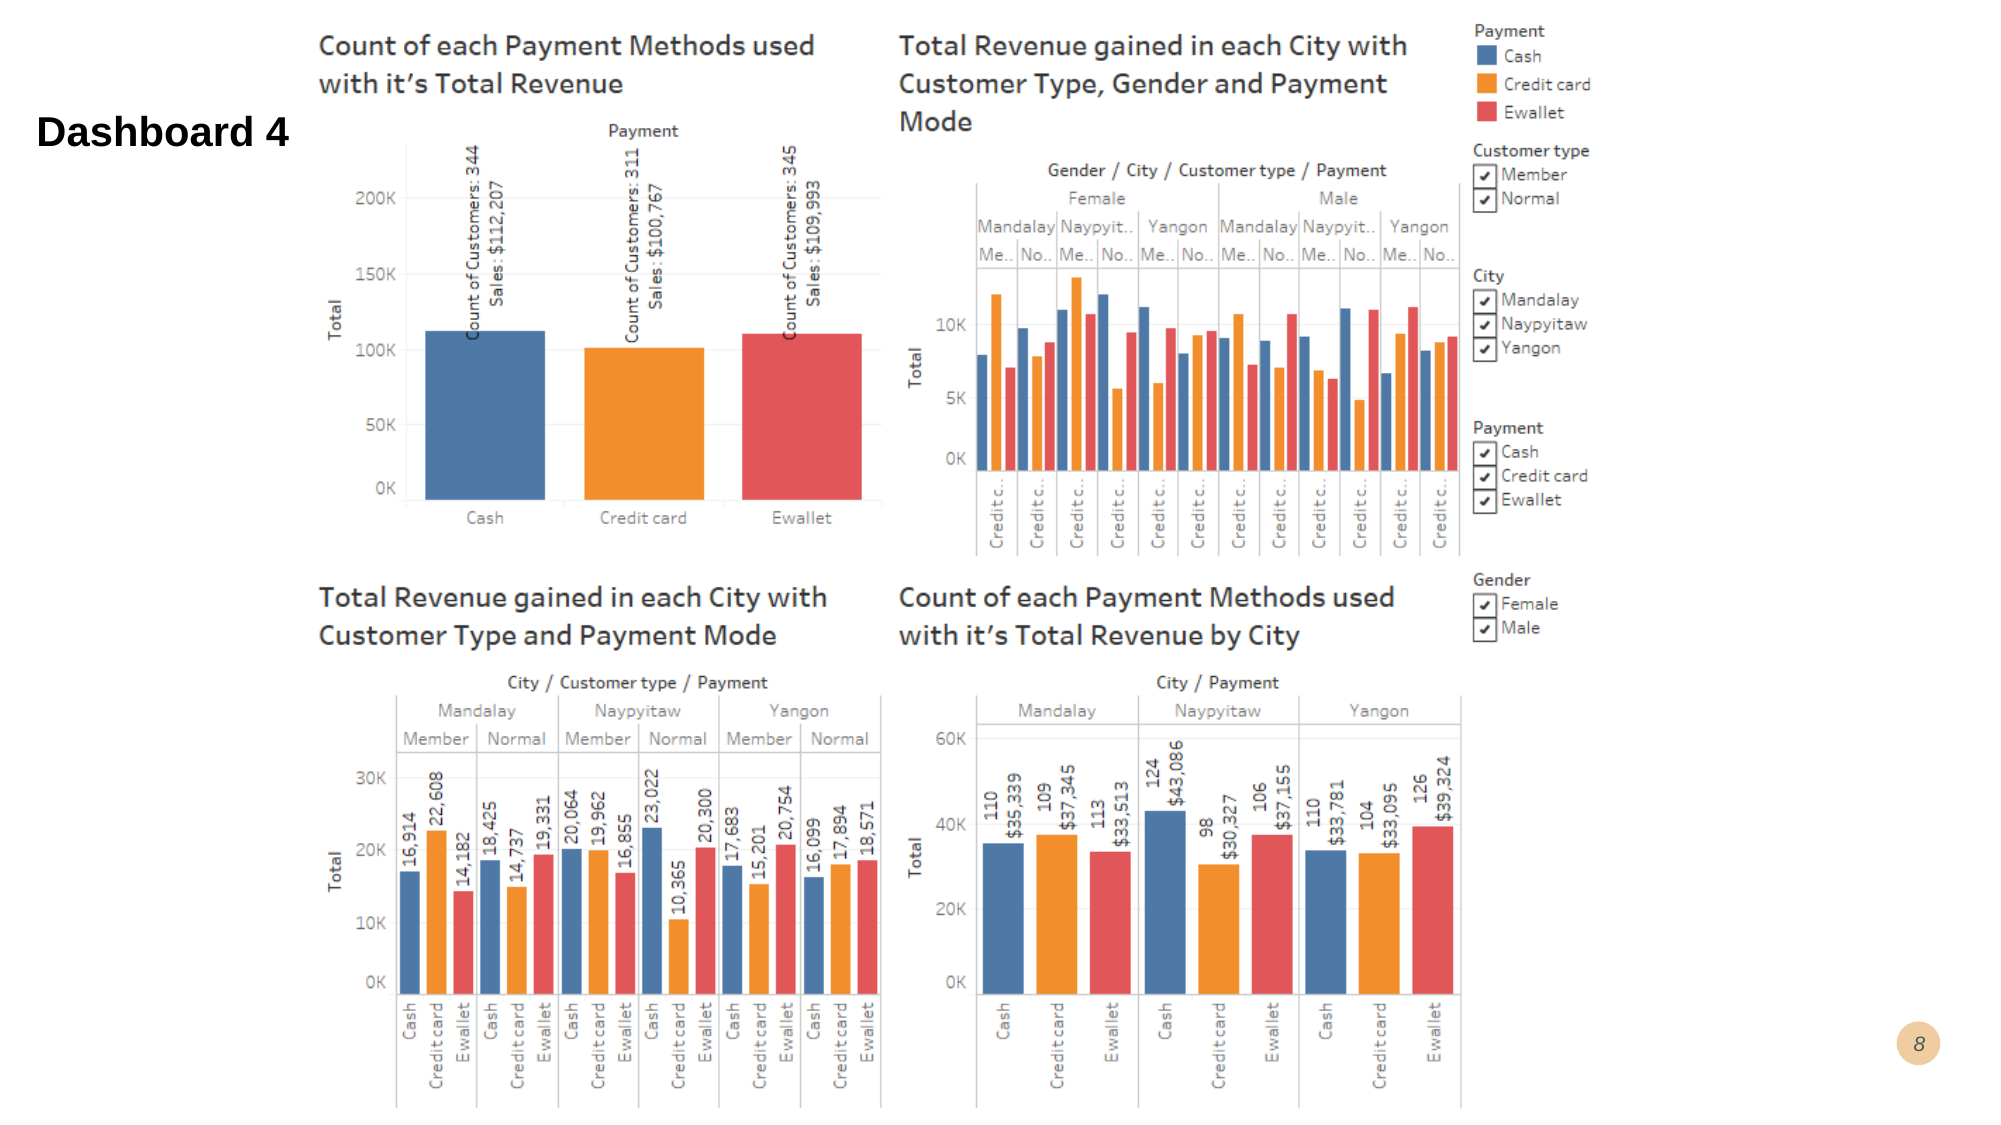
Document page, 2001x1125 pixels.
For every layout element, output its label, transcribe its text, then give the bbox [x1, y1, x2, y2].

slide_number 8 [1881, 1012, 1940, 1073]
picture [296, 0, 1704, 1125]
text_box Dashboard 4 [21, 97, 296, 163]
